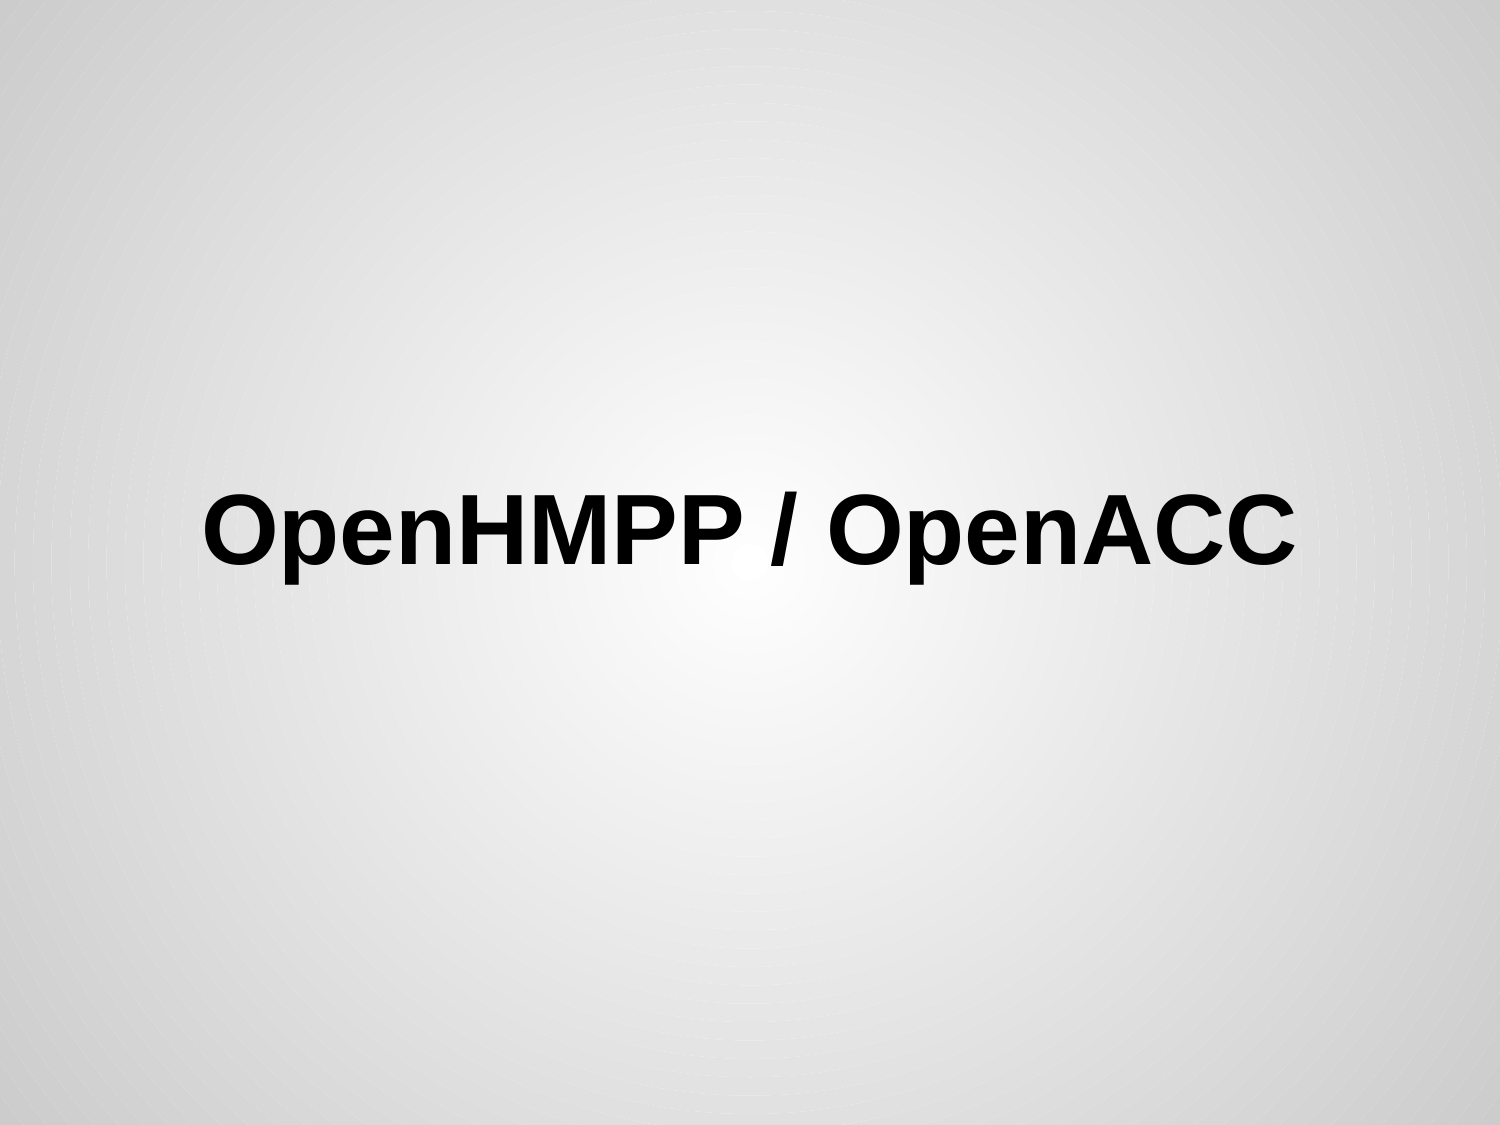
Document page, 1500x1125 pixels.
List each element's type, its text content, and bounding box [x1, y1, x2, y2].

title OpenHMPP / OpenACC [112, 346, 1388, 600]
